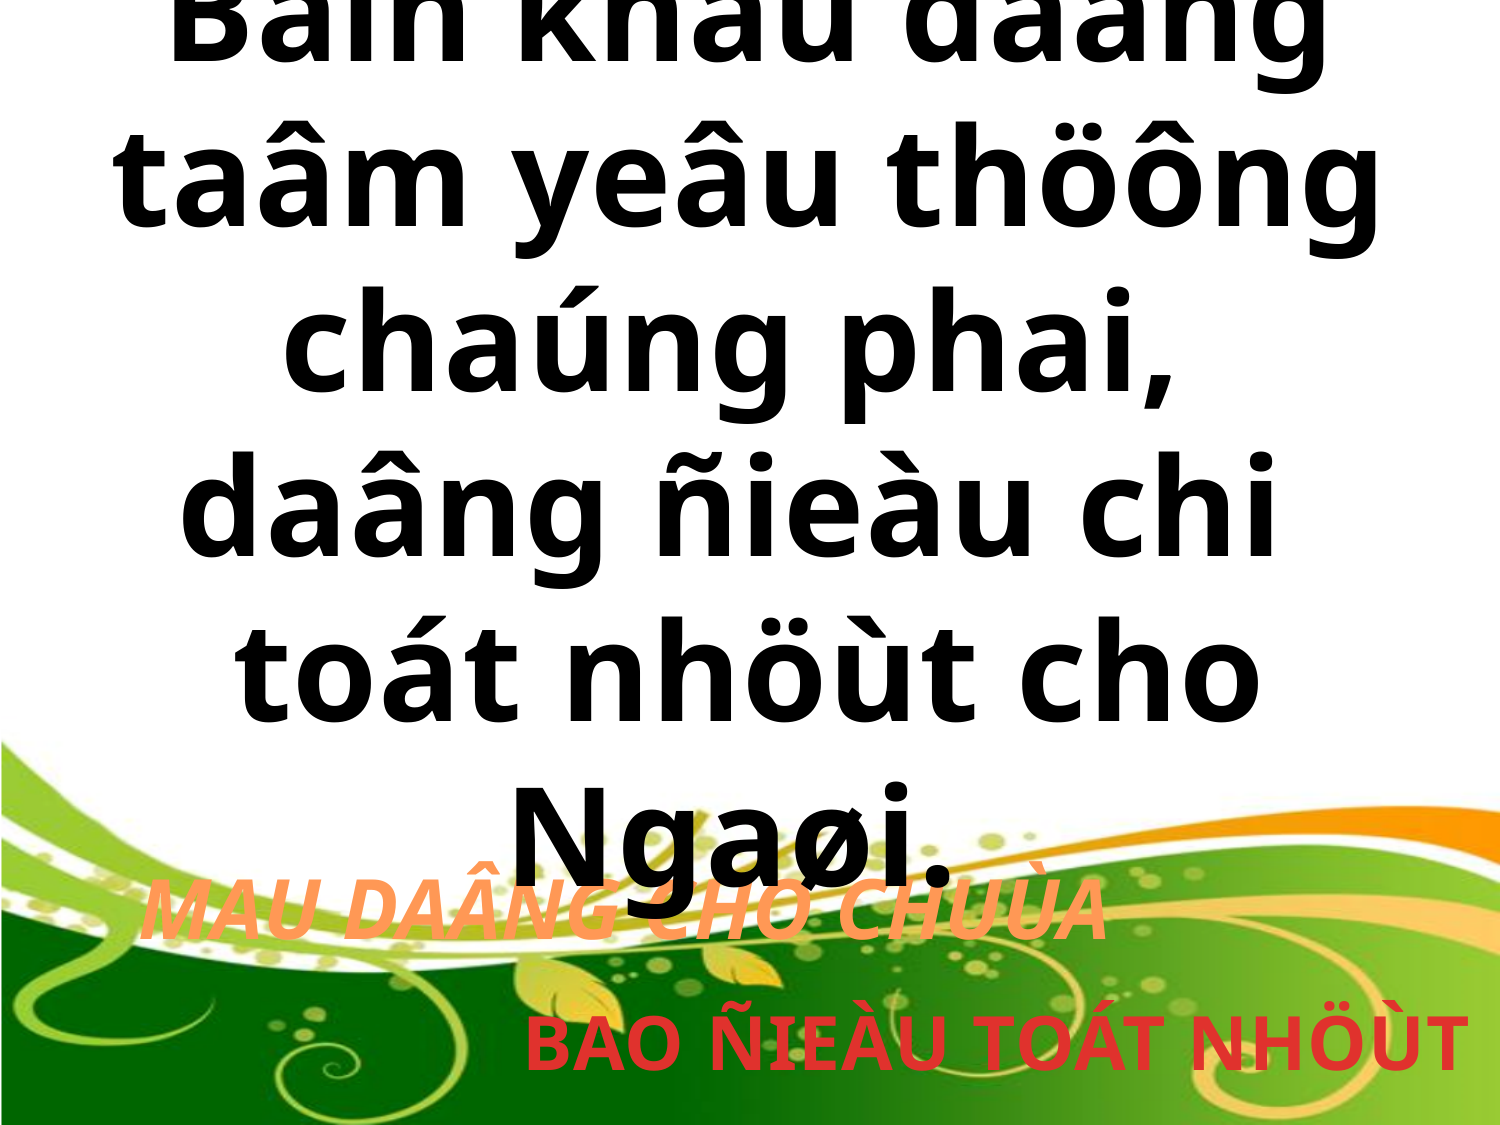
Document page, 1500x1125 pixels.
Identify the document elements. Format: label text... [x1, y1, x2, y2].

text_box BAO ÑIEÀU TOÁT NHÖÙT [506, 987, 1486, 1093]
picture [2, 0, 1500, 1125]
text_box Baïn khaù daâng taâm yeâu thöông chaúng phai, daâng ñieàu chi toát nhöùt cho Ngaøi. [37, 37, 1463, 800]
text_box MAU DAÂNG CHO CHUÙA [122, 848, 1127, 964]
